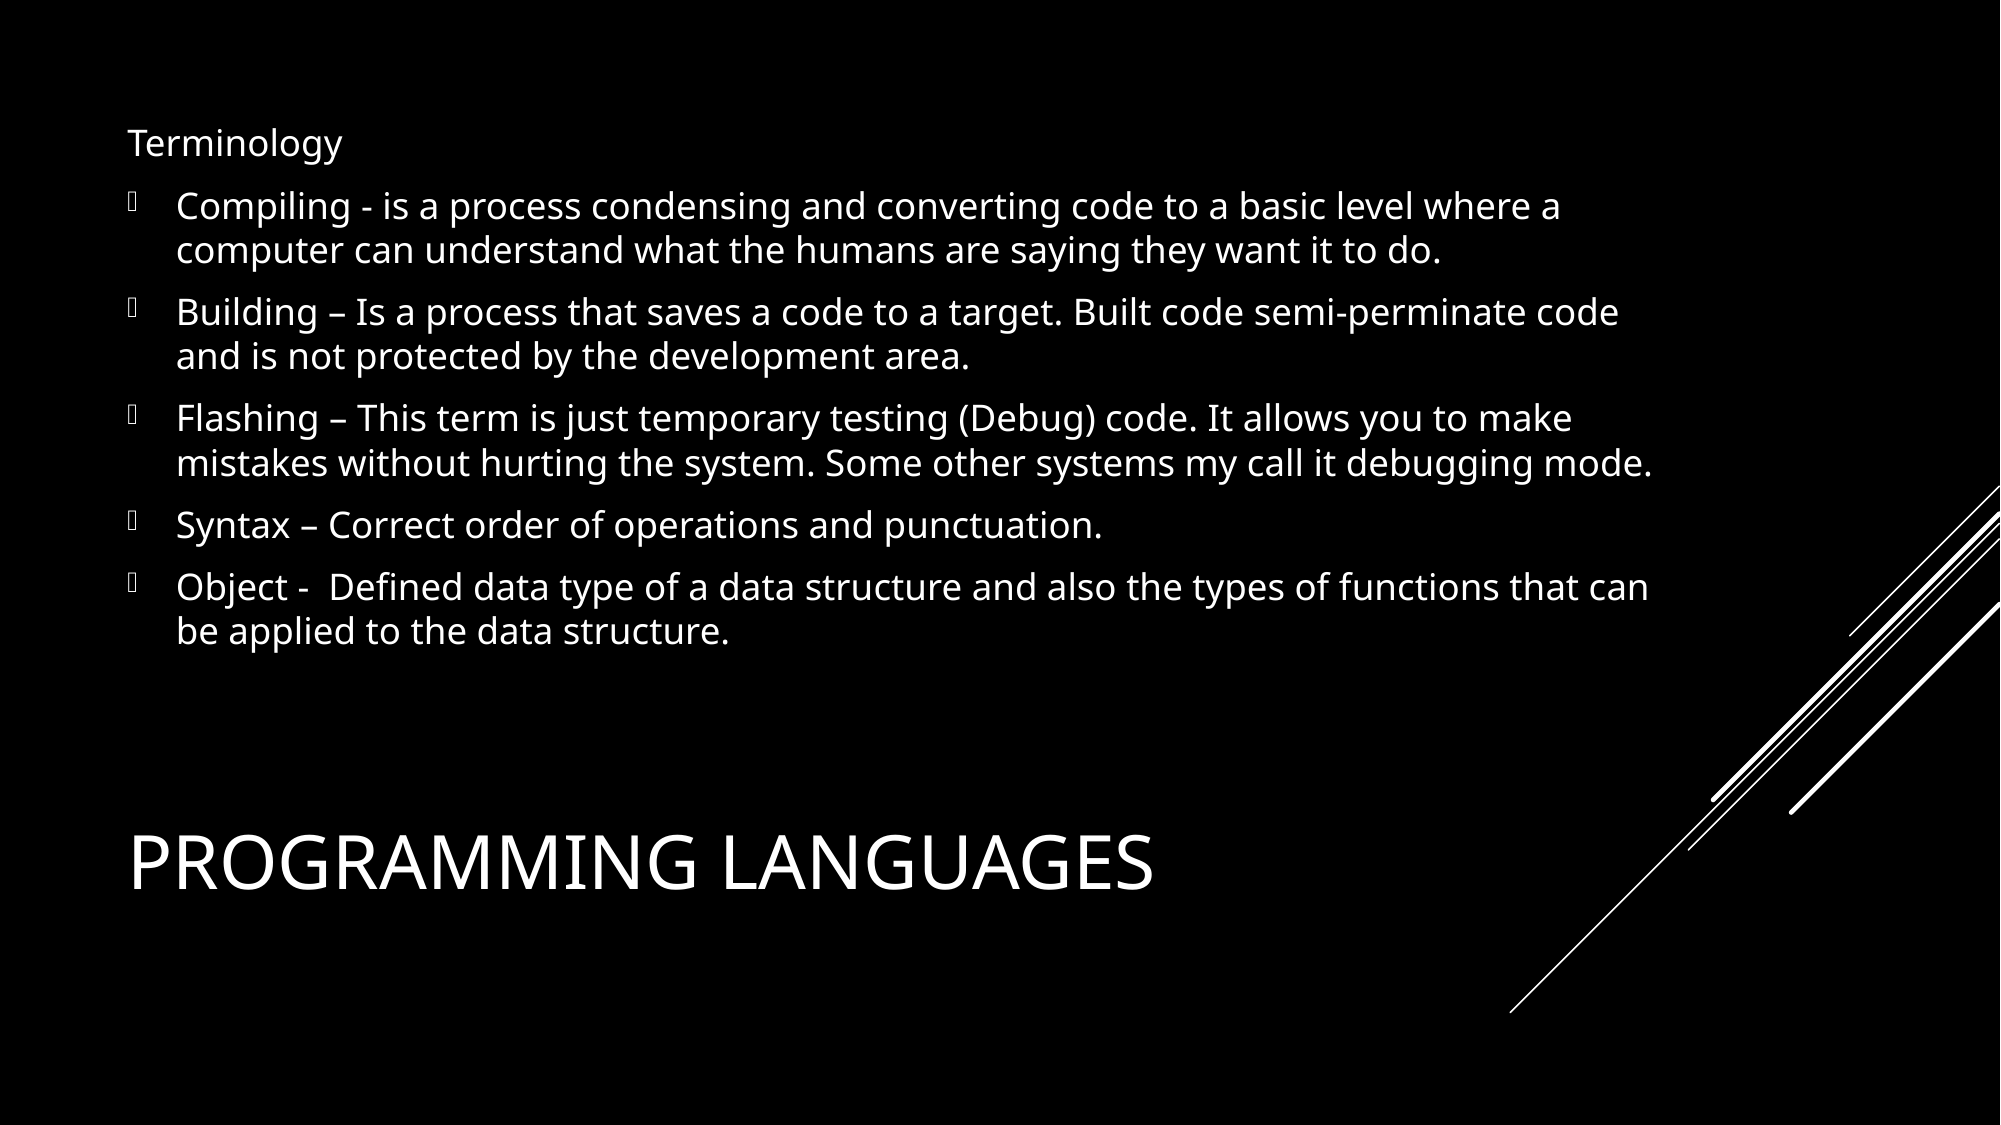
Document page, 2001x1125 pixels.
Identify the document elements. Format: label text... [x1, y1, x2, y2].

title Programming Languages [112, 736, 1513, 984]
list Terminology Compiling - is a process condensing and converting code to a basic level where a computer can understand what the humans are saying they want it to do. Building – Is a process that saves a code to a target. Built code semi-perminate code and is not protected by the development area. Flashing – This term is just temporary testing (Debug) code. It allows you to make mistakes without hurting the system. Some other systems my call it debugging mode. Syntax – Correct order of operations and punctuation. Object - Defined data type of a data structure and also the types of functions that can be applied to the data structure. [112, 112, 1684, 706]
